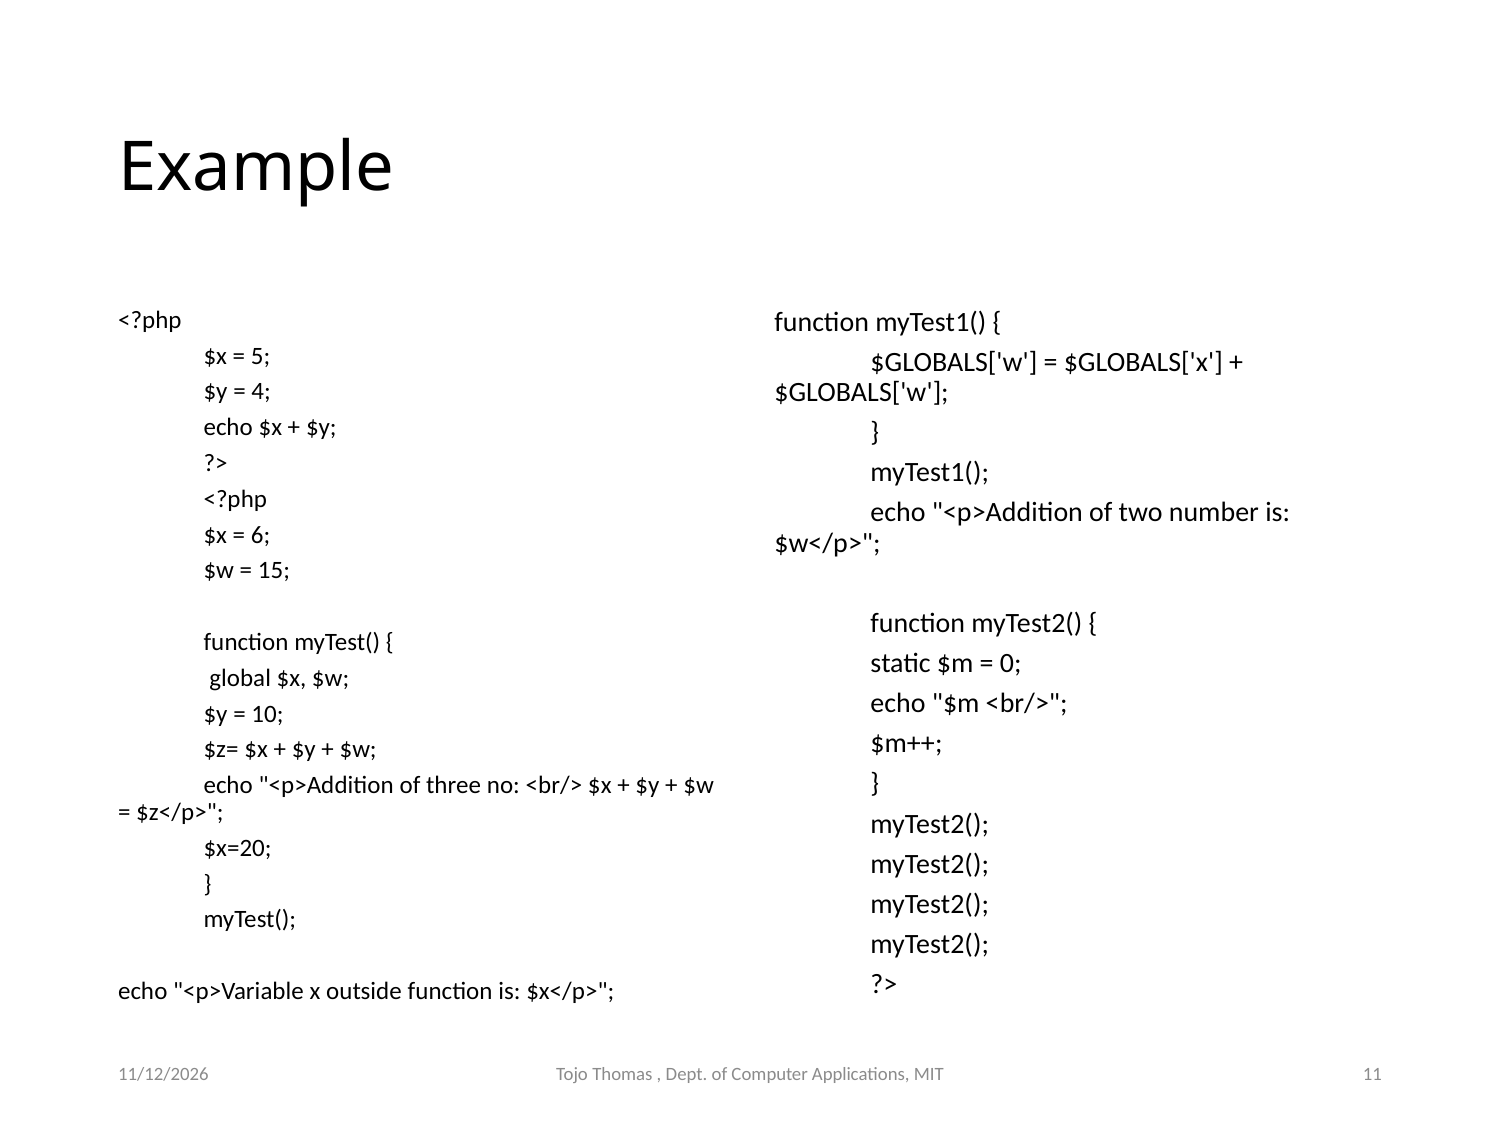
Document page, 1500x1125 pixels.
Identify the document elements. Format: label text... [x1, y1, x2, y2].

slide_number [103, 1042, 441, 1103]
footer Tojo Thomas , Dept. of Computer Applications, MIT [496, 1042, 1004, 1103]
list function myTest1() { $GLOBALS['w'] = $GLOBALS['x'] + $GLOBALS['w']; } myTest1(); echo "<p>Addition of two number is: $w</p>"; function myTest2() { static $m = 0; echo "$m <br/>"; $m++; } myTest2(); myTest2(); myTest2(); myTest2(); ?> [759, 299, 1397, 1014]
slide_number 11 [1059, 1042, 1397, 1103]
list <?php $x = 5; $y = 4; echo $x + $y; ?> <?php $x = 6; $w = 15; function myTest() { global $x, $w; $y = 10; $z= $x + $y + $w; echo "<p>Addition of three no: <br/> $x + $y + $w = $z</p>"; $x=20; } myTest(); echo "<p>Variable x outside function is: $x</p>"; [103, 299, 741, 1014]
title Example [103, 59, 1397, 278]
